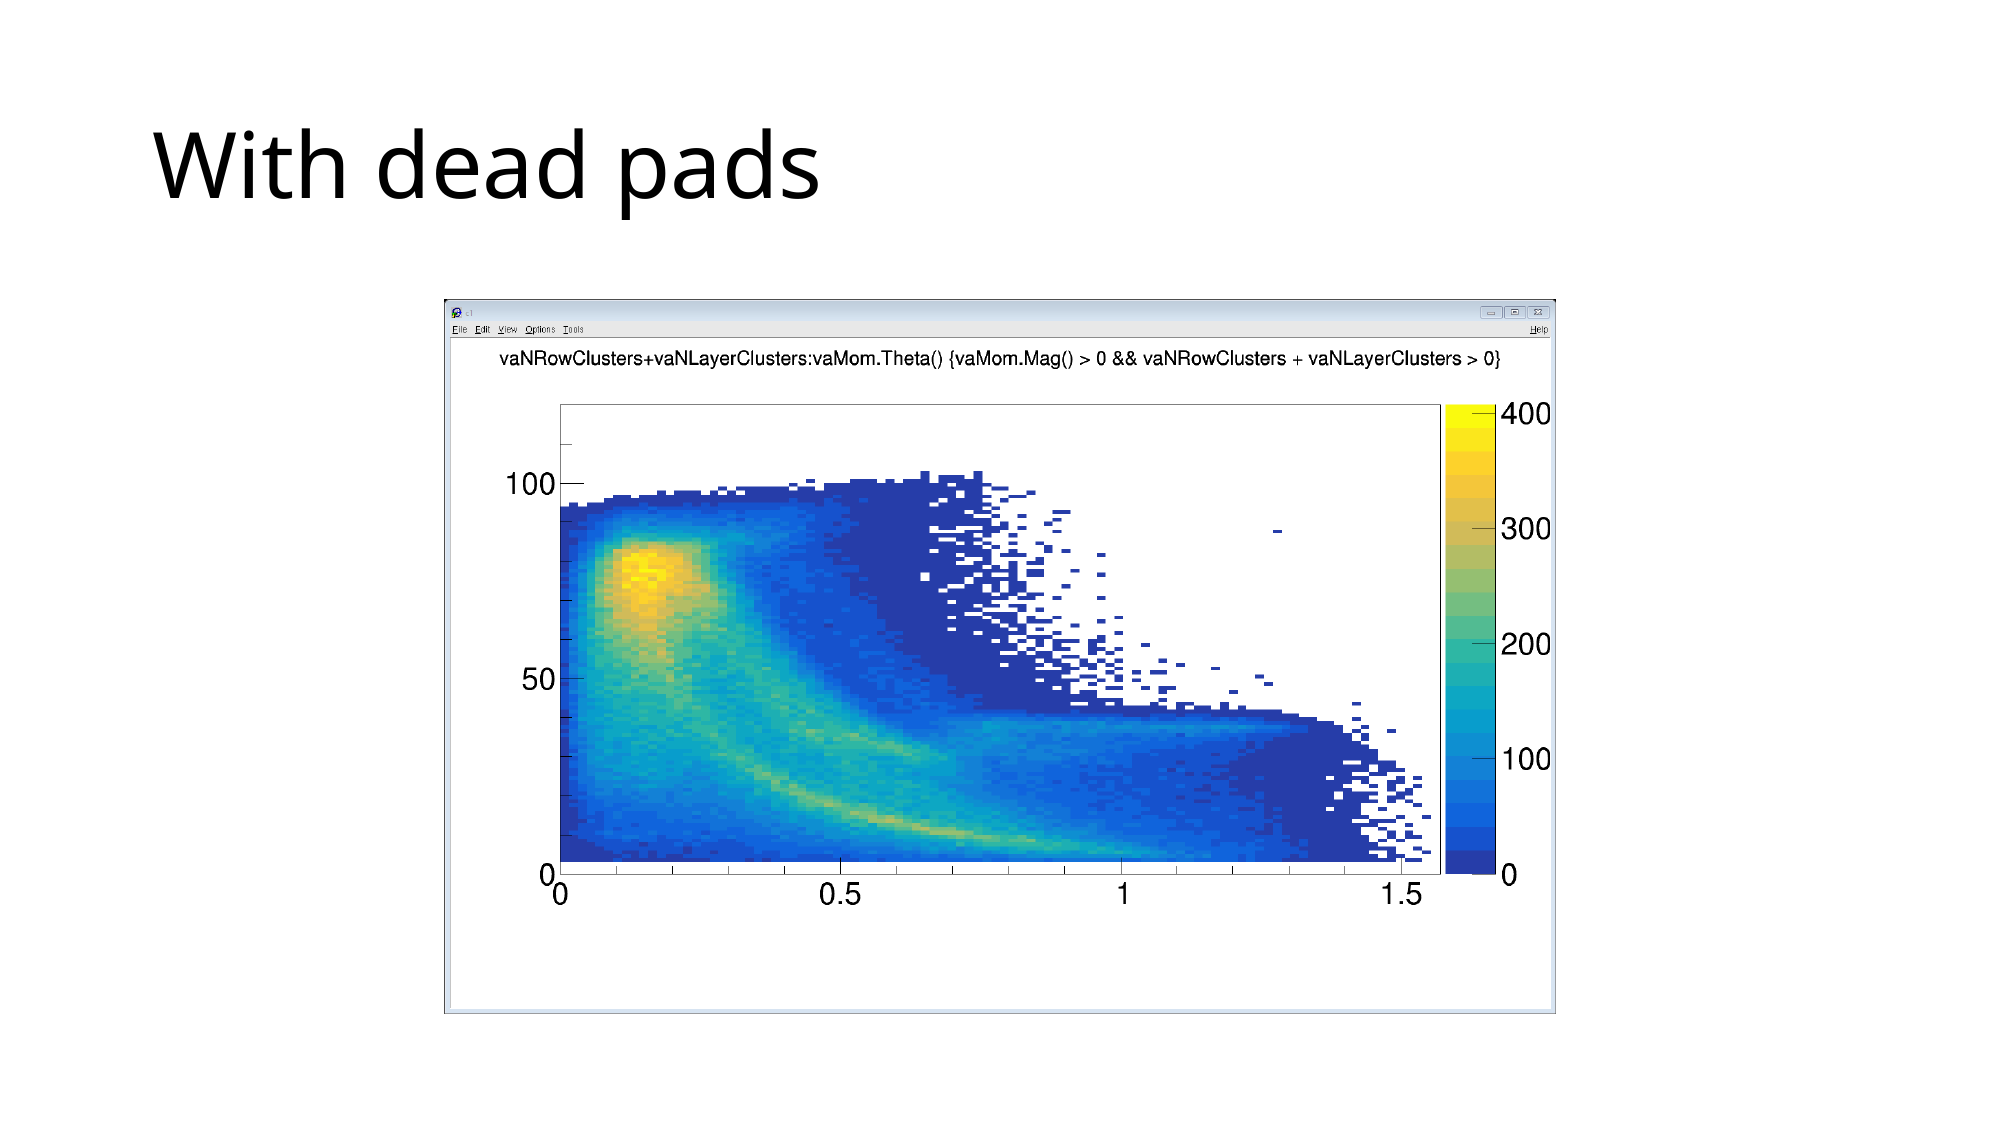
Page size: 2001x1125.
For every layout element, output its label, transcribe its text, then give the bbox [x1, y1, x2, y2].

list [444, 299, 1556, 1014]
title With dead pads [137, 59, 1863, 278]
